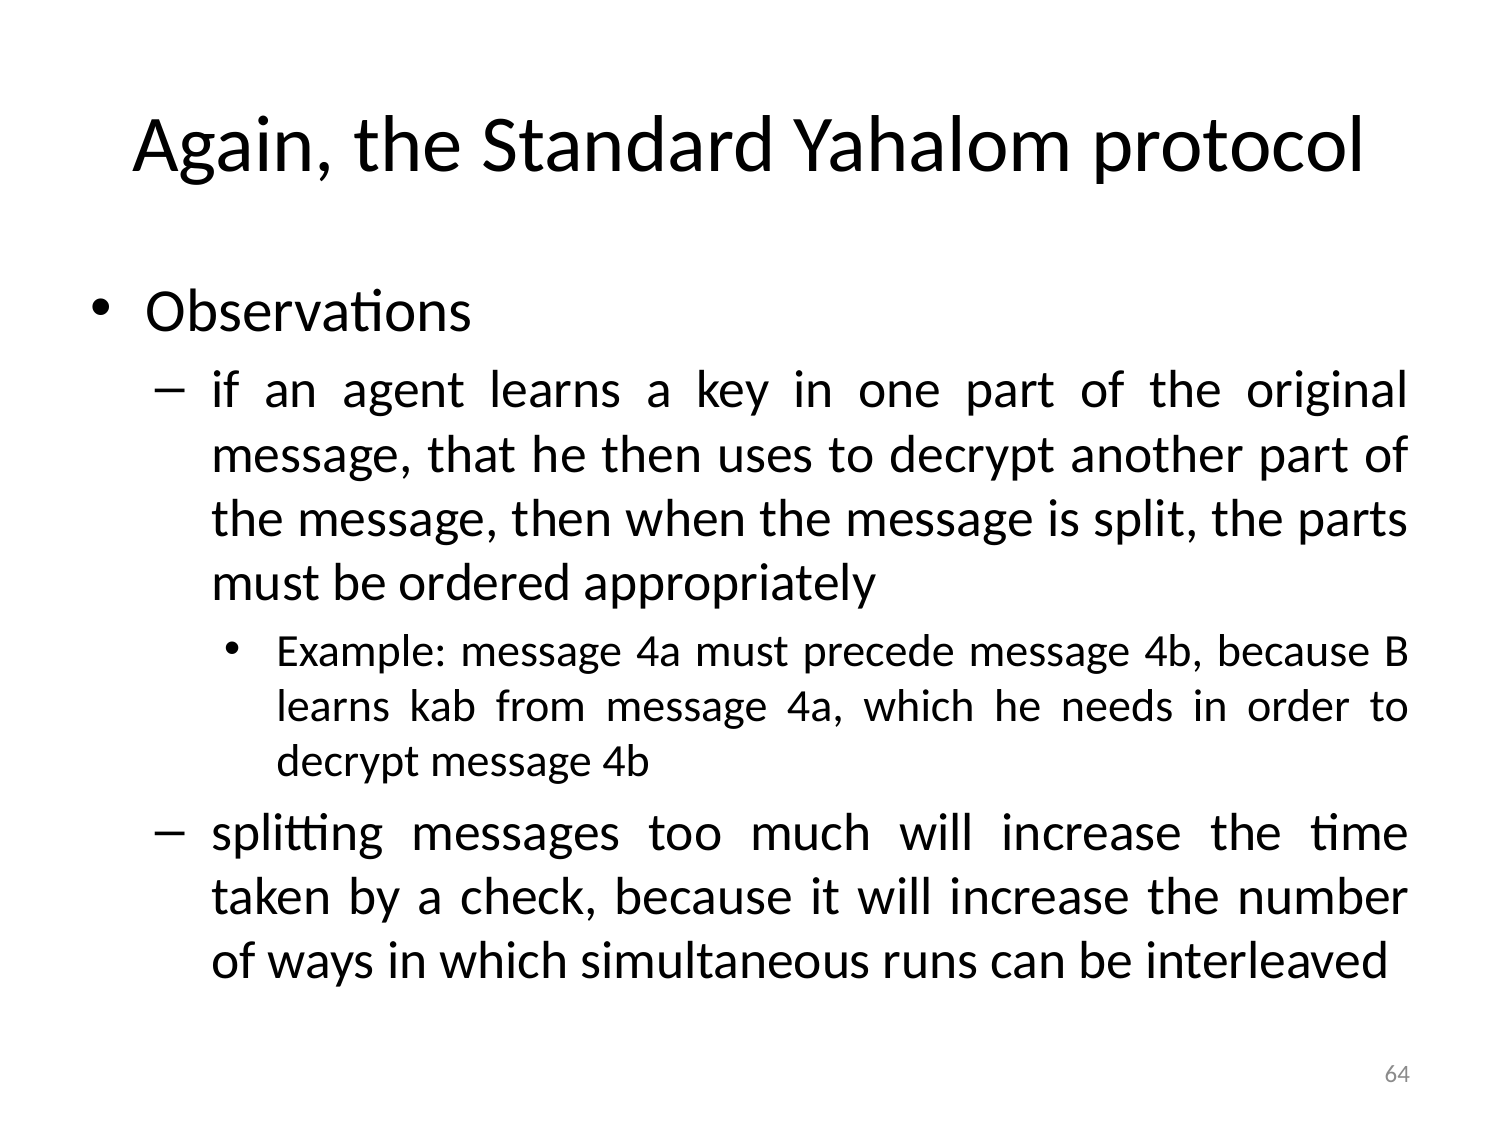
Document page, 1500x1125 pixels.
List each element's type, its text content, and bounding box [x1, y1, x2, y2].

list Observations if an agent learns a key in one part of the original message, that he then uses to decrypt another part of the message, then when the message is split, the parts must be ordered appropriately Example: message 4a must precede message 4b, because B learns kab from message 4a, which he needs in order to decrypt message 4b splitting messages too much will increase the time taken by a check, because it will increase the number of ways in which simultaneous runs can be interleaved [75, 262, 1425, 1005]
title Again, the Standard Yahalom protocol [75, 45, 1425, 233]
slide_number 64 [1074, 1042, 1425, 1103]
